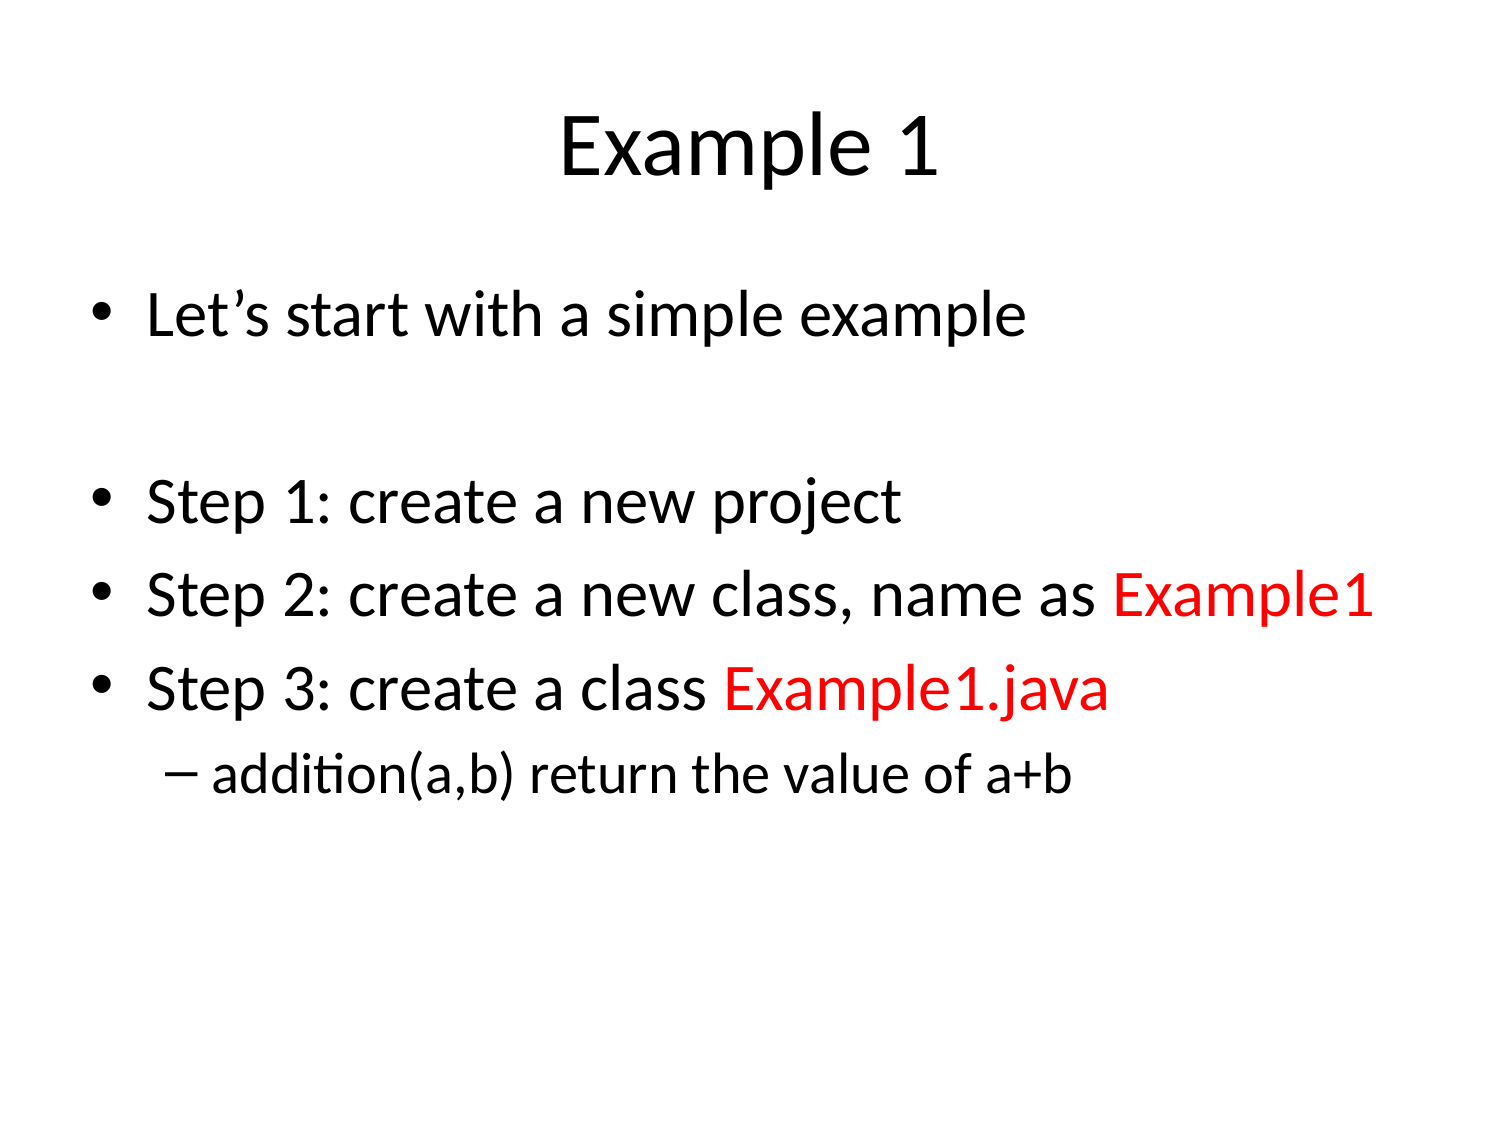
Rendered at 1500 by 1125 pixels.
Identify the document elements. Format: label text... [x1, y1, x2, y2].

list Let’s start with a simple example Step 1: create a new project Step 2: create a new class, name as Example1 Step 3: create a class Example1.java addition(a,b) return the value of a+b [75, 262, 1425, 1005]
title Example 1 [75, 45, 1425, 233]
